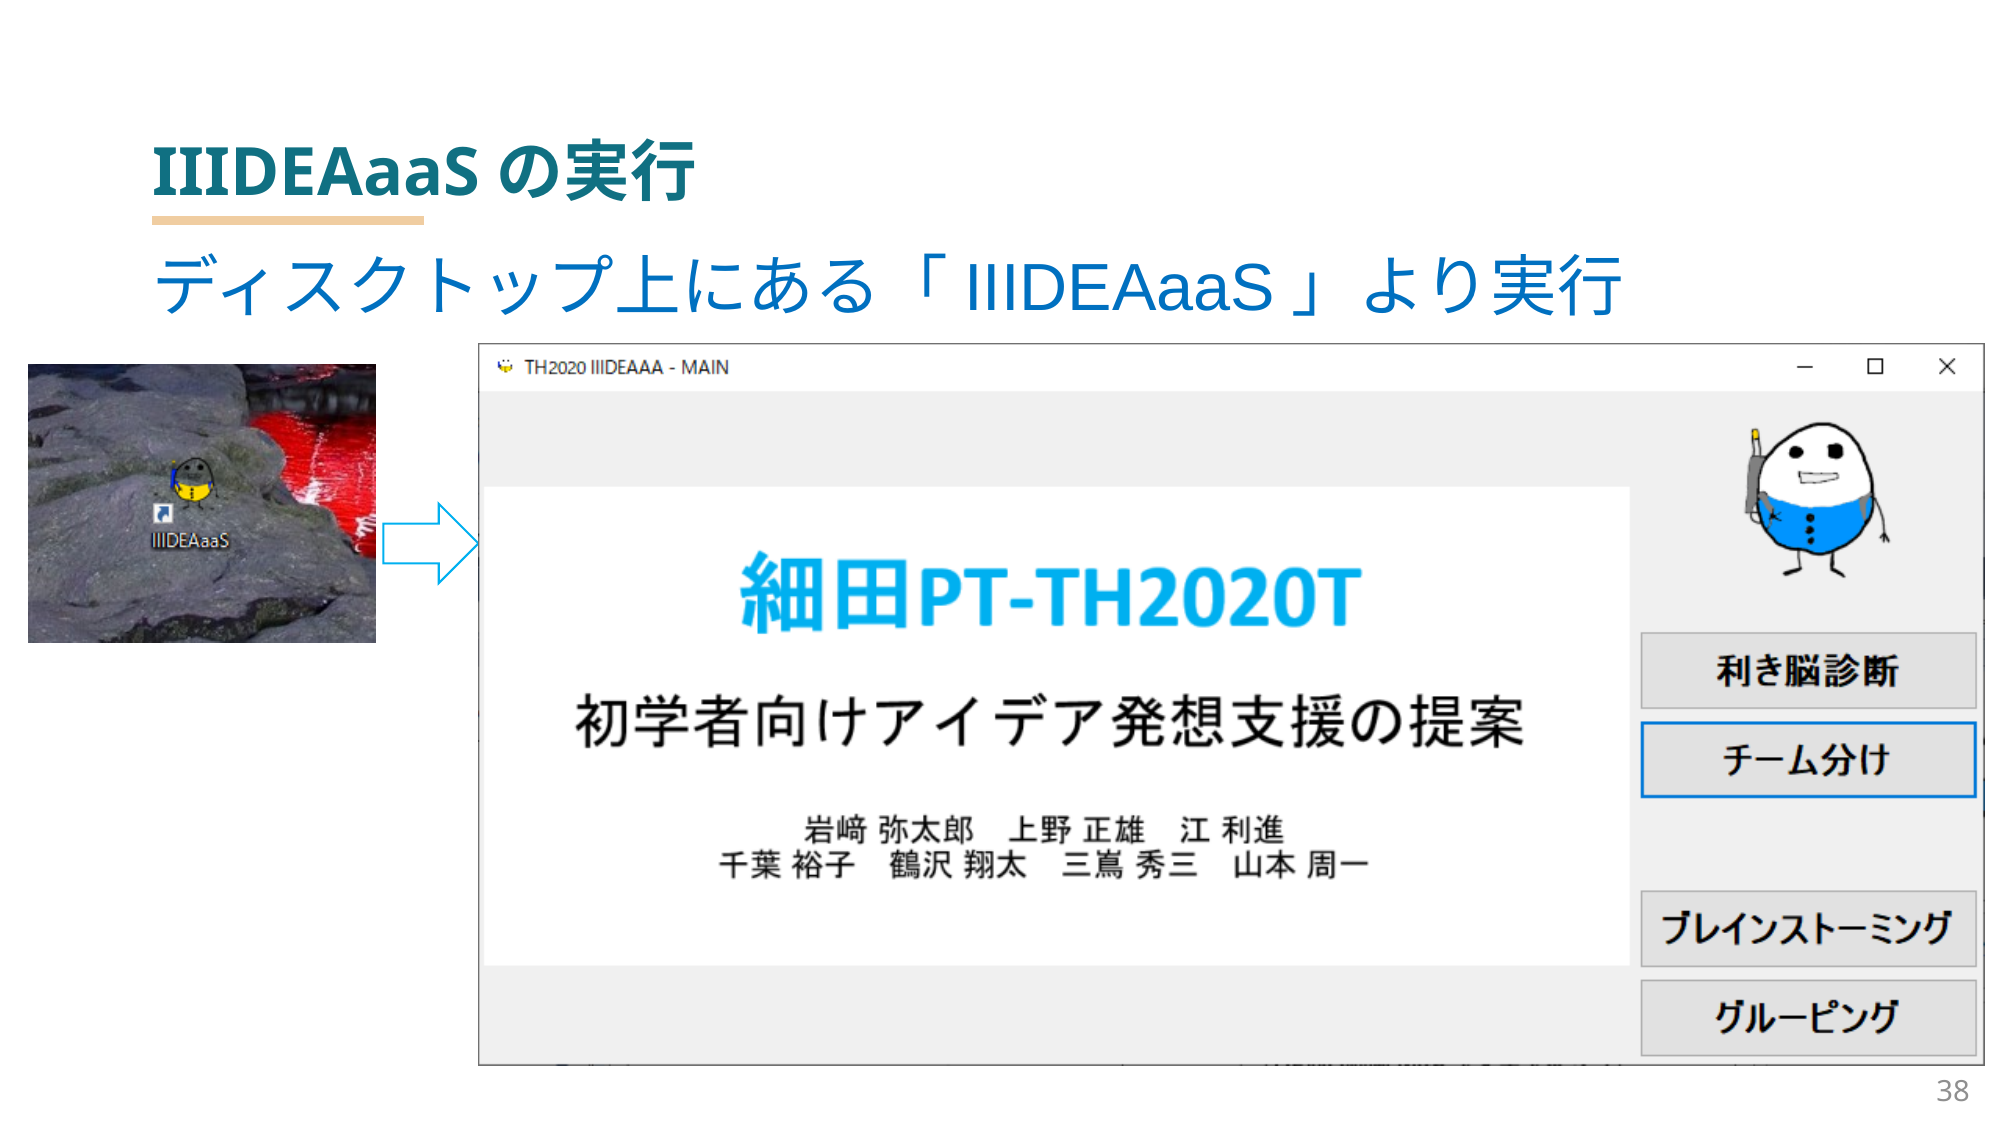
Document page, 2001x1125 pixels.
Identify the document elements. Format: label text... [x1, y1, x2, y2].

text_box [382, 501, 478, 586]
text_box ディスクトップ上にある「IIIDEAaaS」より実行 [137, 236, 1820, 331]
picture [478, 343, 1985, 1066]
title IIIDEAaaSの実行 [137, 105, 1863, 242]
slide_number 38 [1534, 1066, 1985, 1125]
picture [28, 364, 376, 643]
